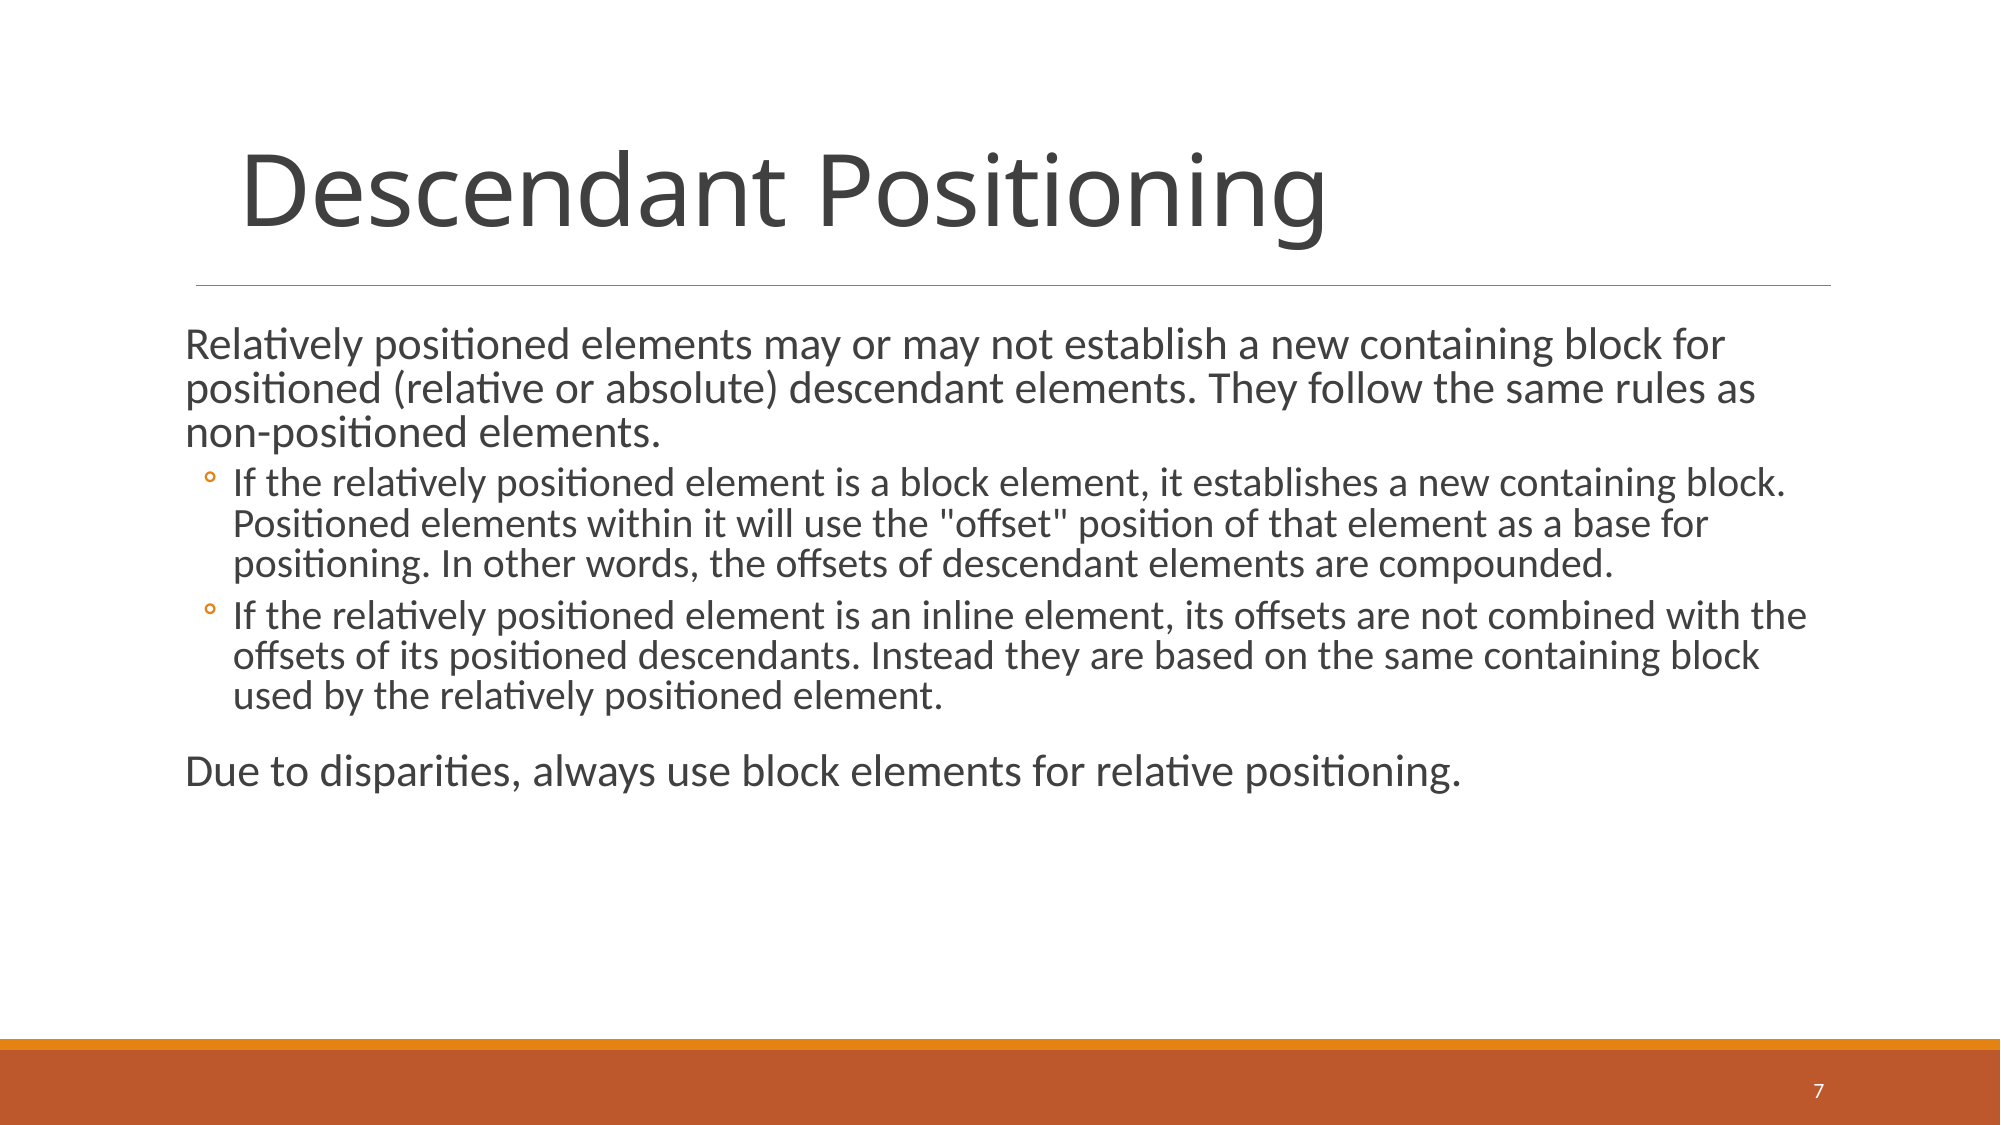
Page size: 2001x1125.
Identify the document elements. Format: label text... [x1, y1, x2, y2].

slide_number 7 [1624, 1059, 1840, 1120]
title Descendant Positioning [223, 137, 1574, 317]
list Relatively positioned elements may or may not establish a new containing block for positioned (relative or absolute) descendant elements. They follow the same rules as non-positioned elements. If the relatively positioned element is a block element, it establishes a new containing block. Positioned elements within it will use the "offset" position of that element as a base for positioning. In other words, the offsets of descendant elements are compounded. If the relatively positioned element is an inline element, its offsets are not combined with the offsets of its positioned descendants. Instead they are based on the same containing block used by the relatively positioned element. Due to disparities, always use block elements for relative positioning. [154, 317, 1840, 1060]
